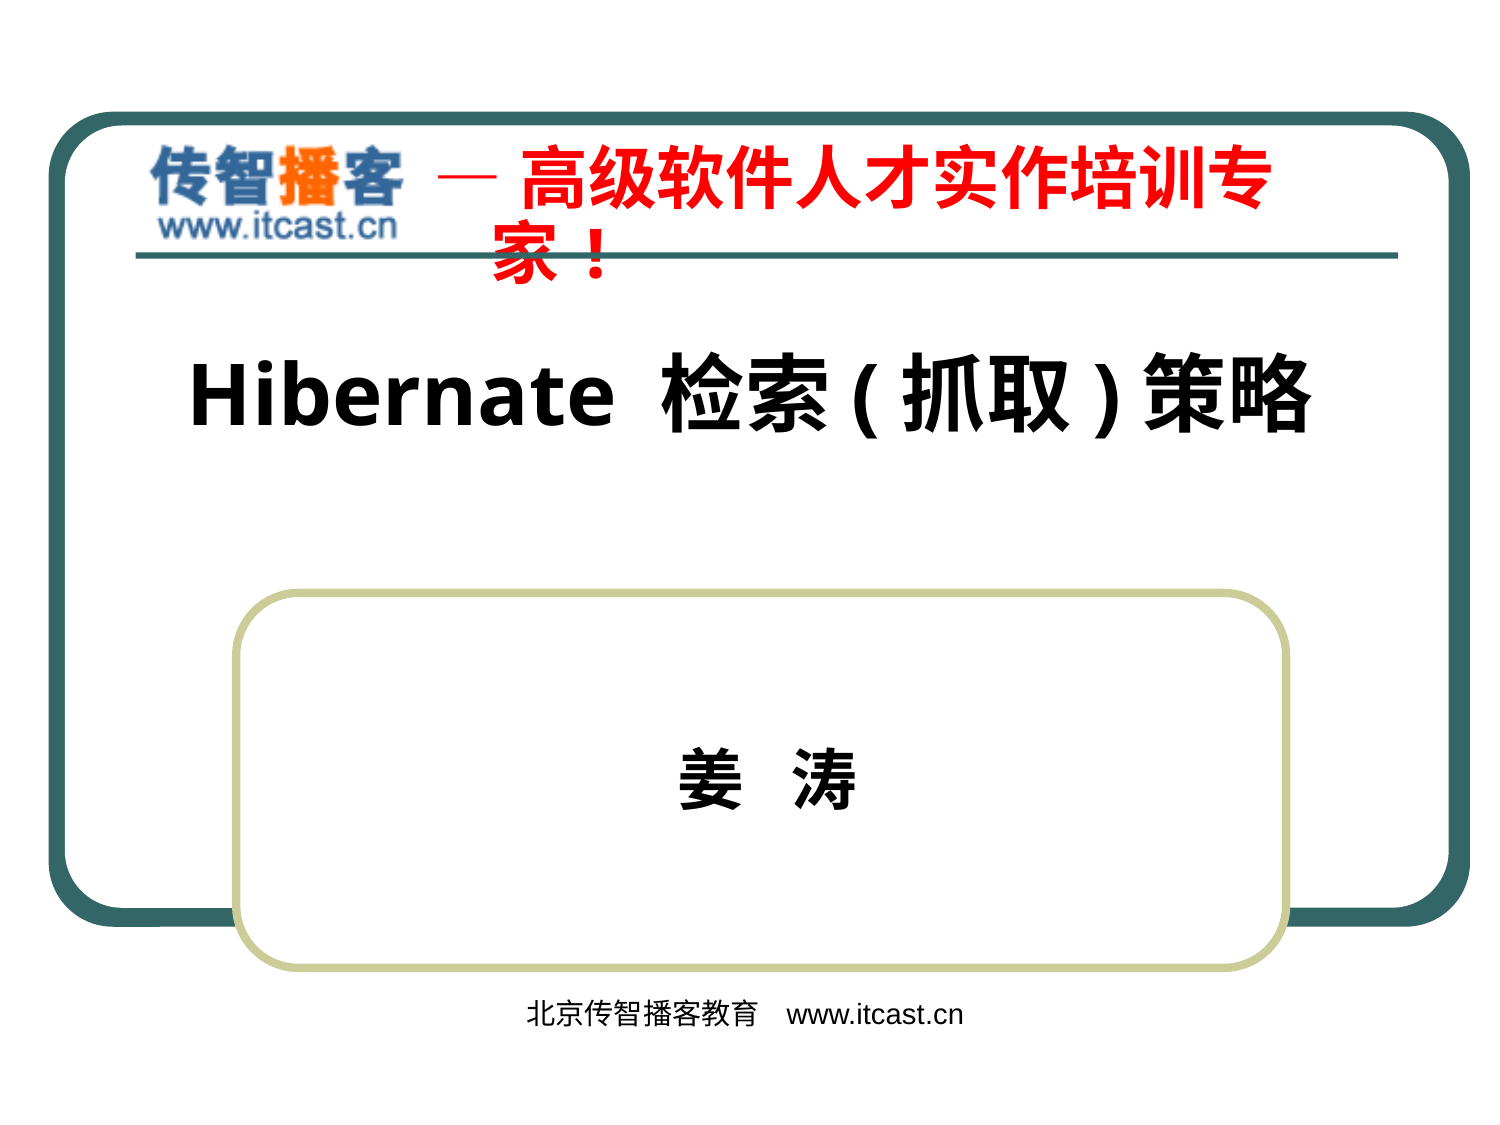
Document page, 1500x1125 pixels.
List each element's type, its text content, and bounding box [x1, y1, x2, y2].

footer 北京传智播客教育 www.itcast.cn [490, 987, 1001, 1063]
title Hibernate 检索(抓取)策略 [88, 314, 1412, 468]
text_box 姜 涛 [324, 739, 1211, 827]
picture [147, 137, 408, 242]
